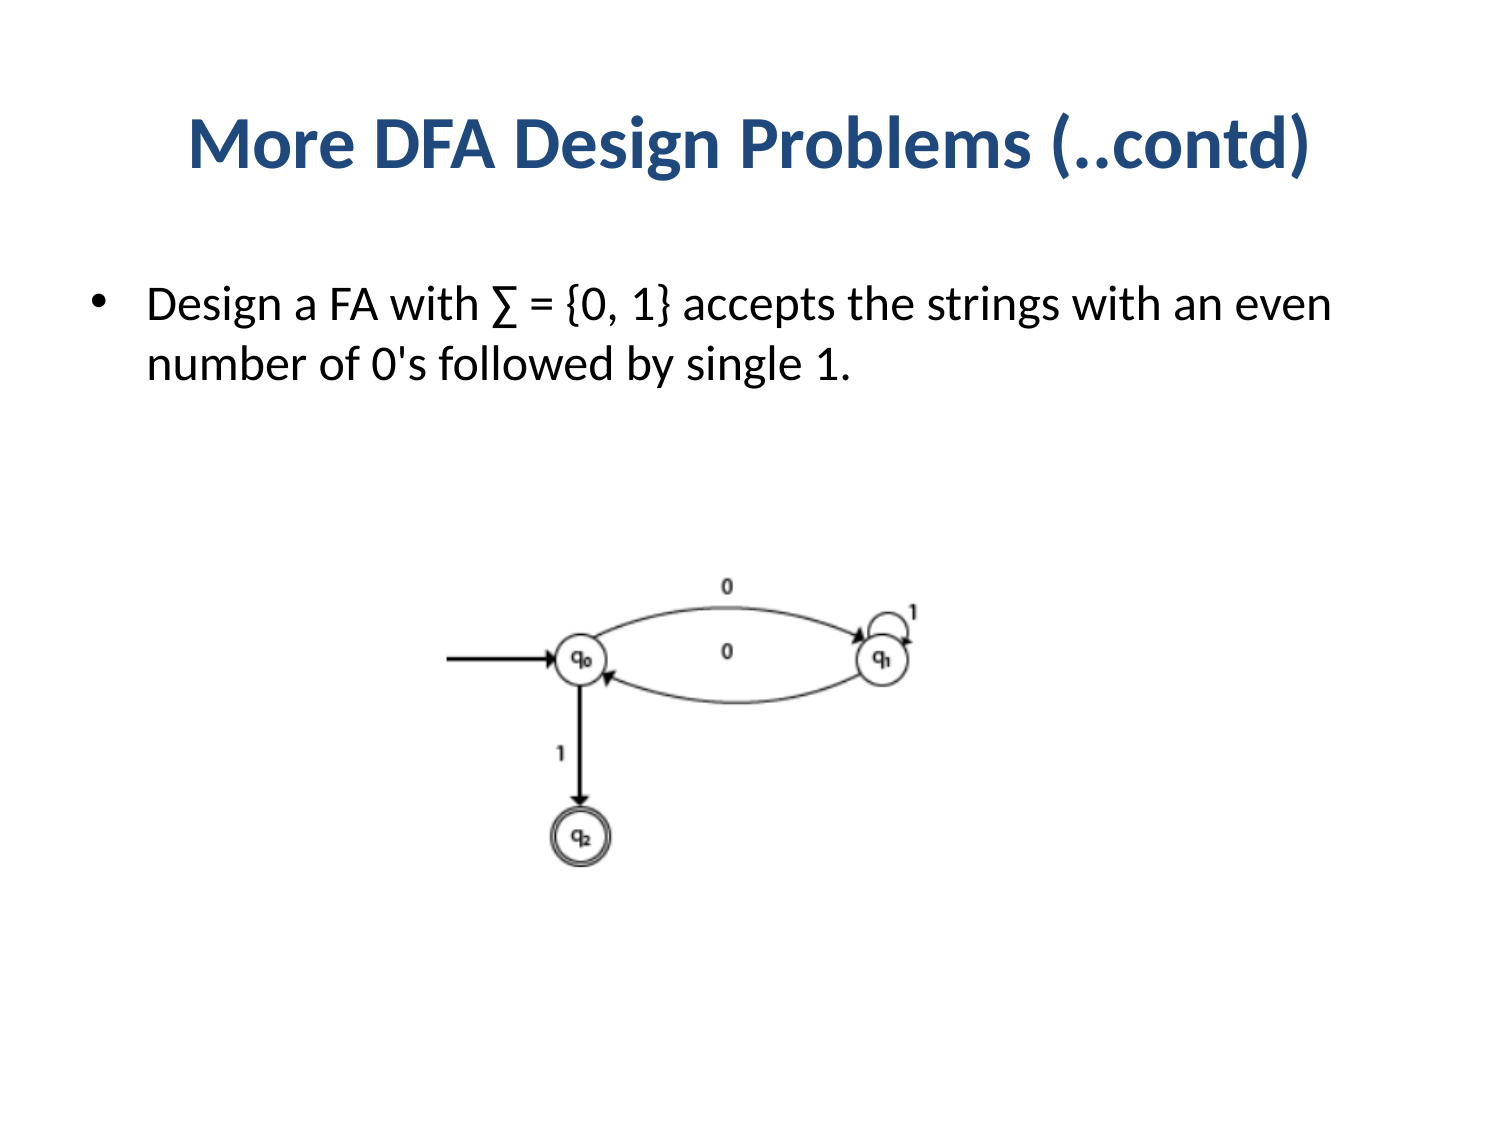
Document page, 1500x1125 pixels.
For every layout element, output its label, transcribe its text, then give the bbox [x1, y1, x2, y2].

picture [424, 562, 977, 887]
title More DFA Design Problems (..contd) [75, 45, 1425, 233]
list Design a FA with ∑ = {0, 1} accepts the strings with an even number of 0's followed by single 1. [75, 262, 1425, 1005]
